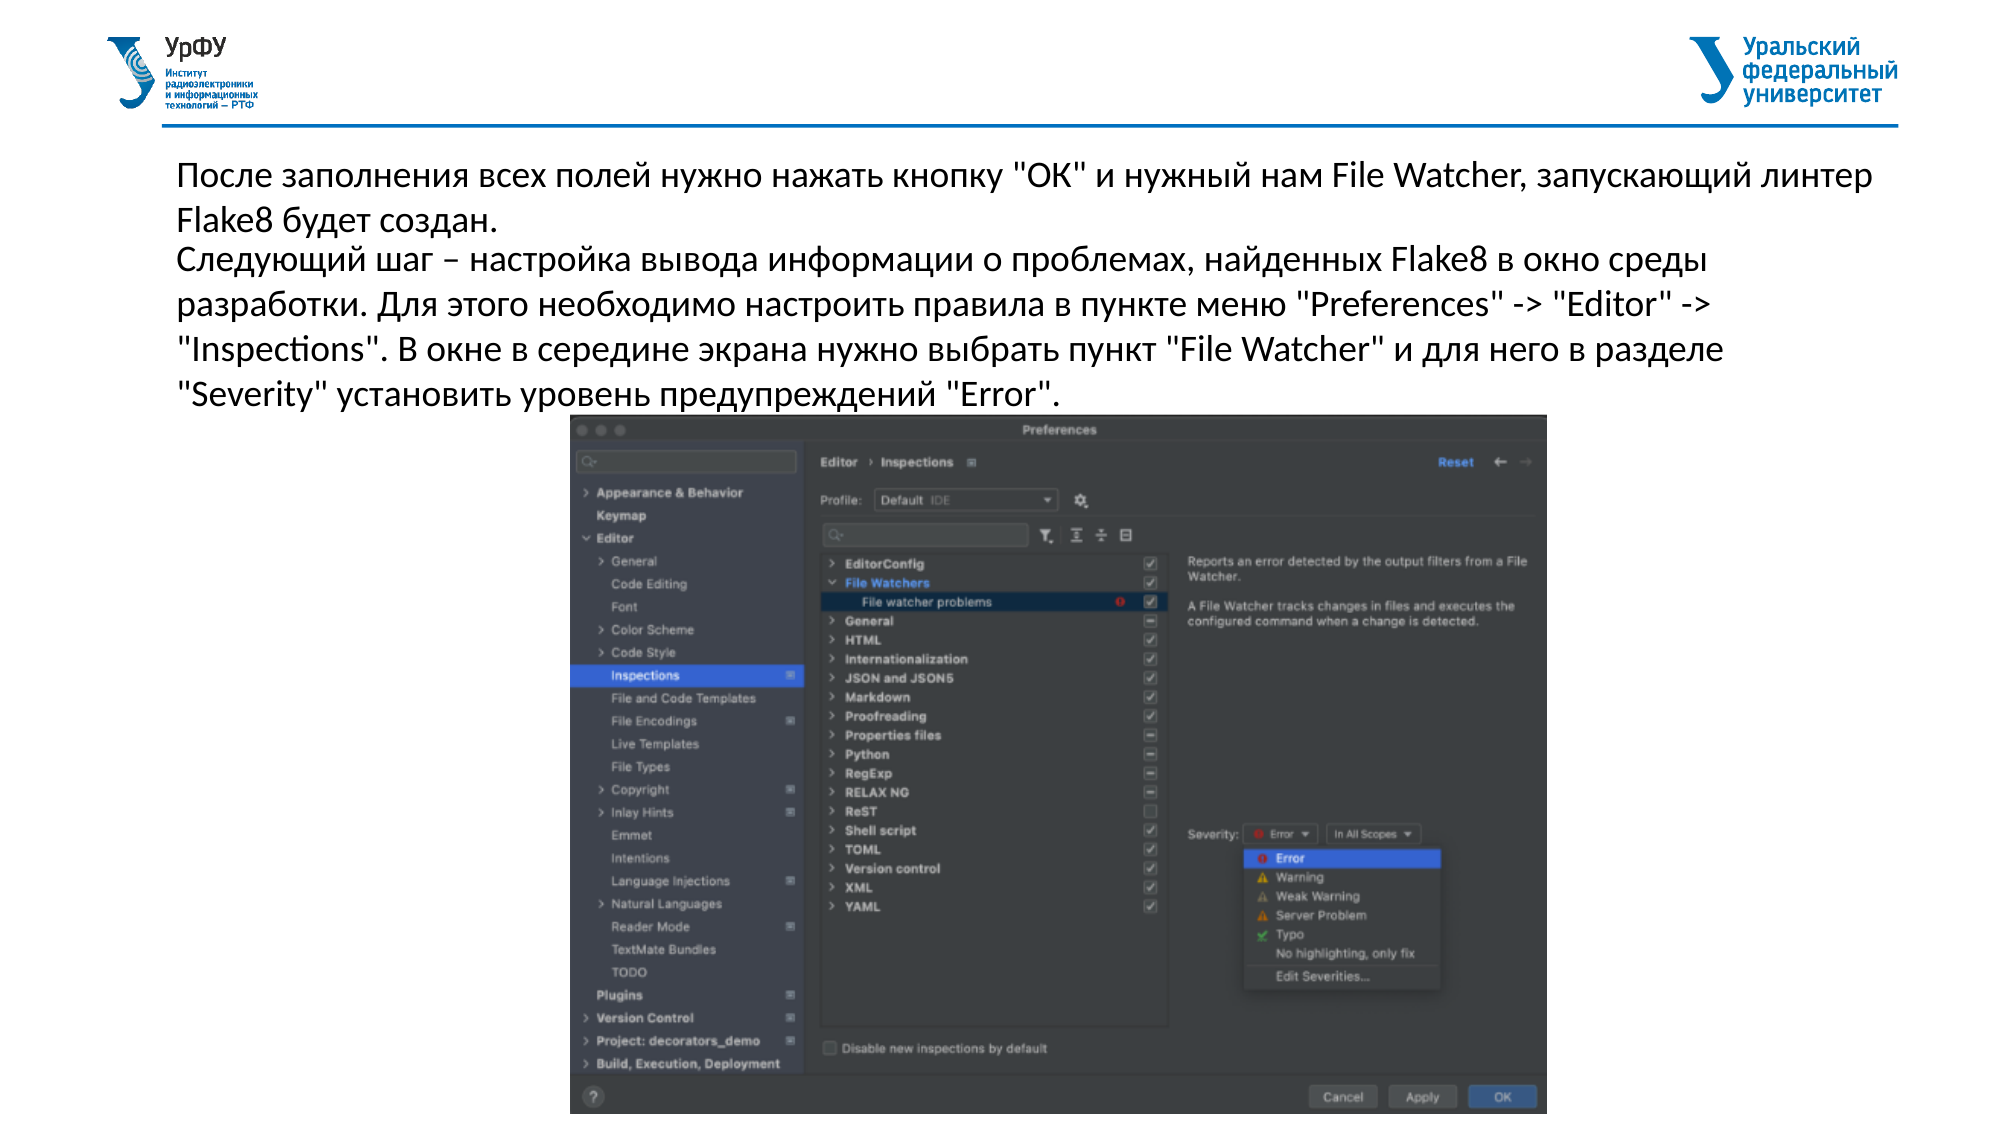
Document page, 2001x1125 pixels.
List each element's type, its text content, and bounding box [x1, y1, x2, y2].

text_box Следующий шаг – настройка вывода информации о проблемах, найденных Flake8 в окно среды разработки. Для этого необходимо настроить правила в пункте меню "Preferences" -> "Editor" -> "Inspections". В окне в середине экрана нужно выбрать пункт "File Watcher" и для него в разделе "Severity" установить уровень предупреждений "Error". [161, 227, 1899, 422]
text_box После заполнения всех полей нужно нажать кнопку "ОК" и нужный нам File Watcher, запускающий линтер Flake8 будет создан. [161, 142, 1899, 227]
text_box [161, 123, 1899, 129]
picture [107, 37, 258, 109]
picture [570, 412, 1547, 1114]
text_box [1687, 35, 1899, 109]
